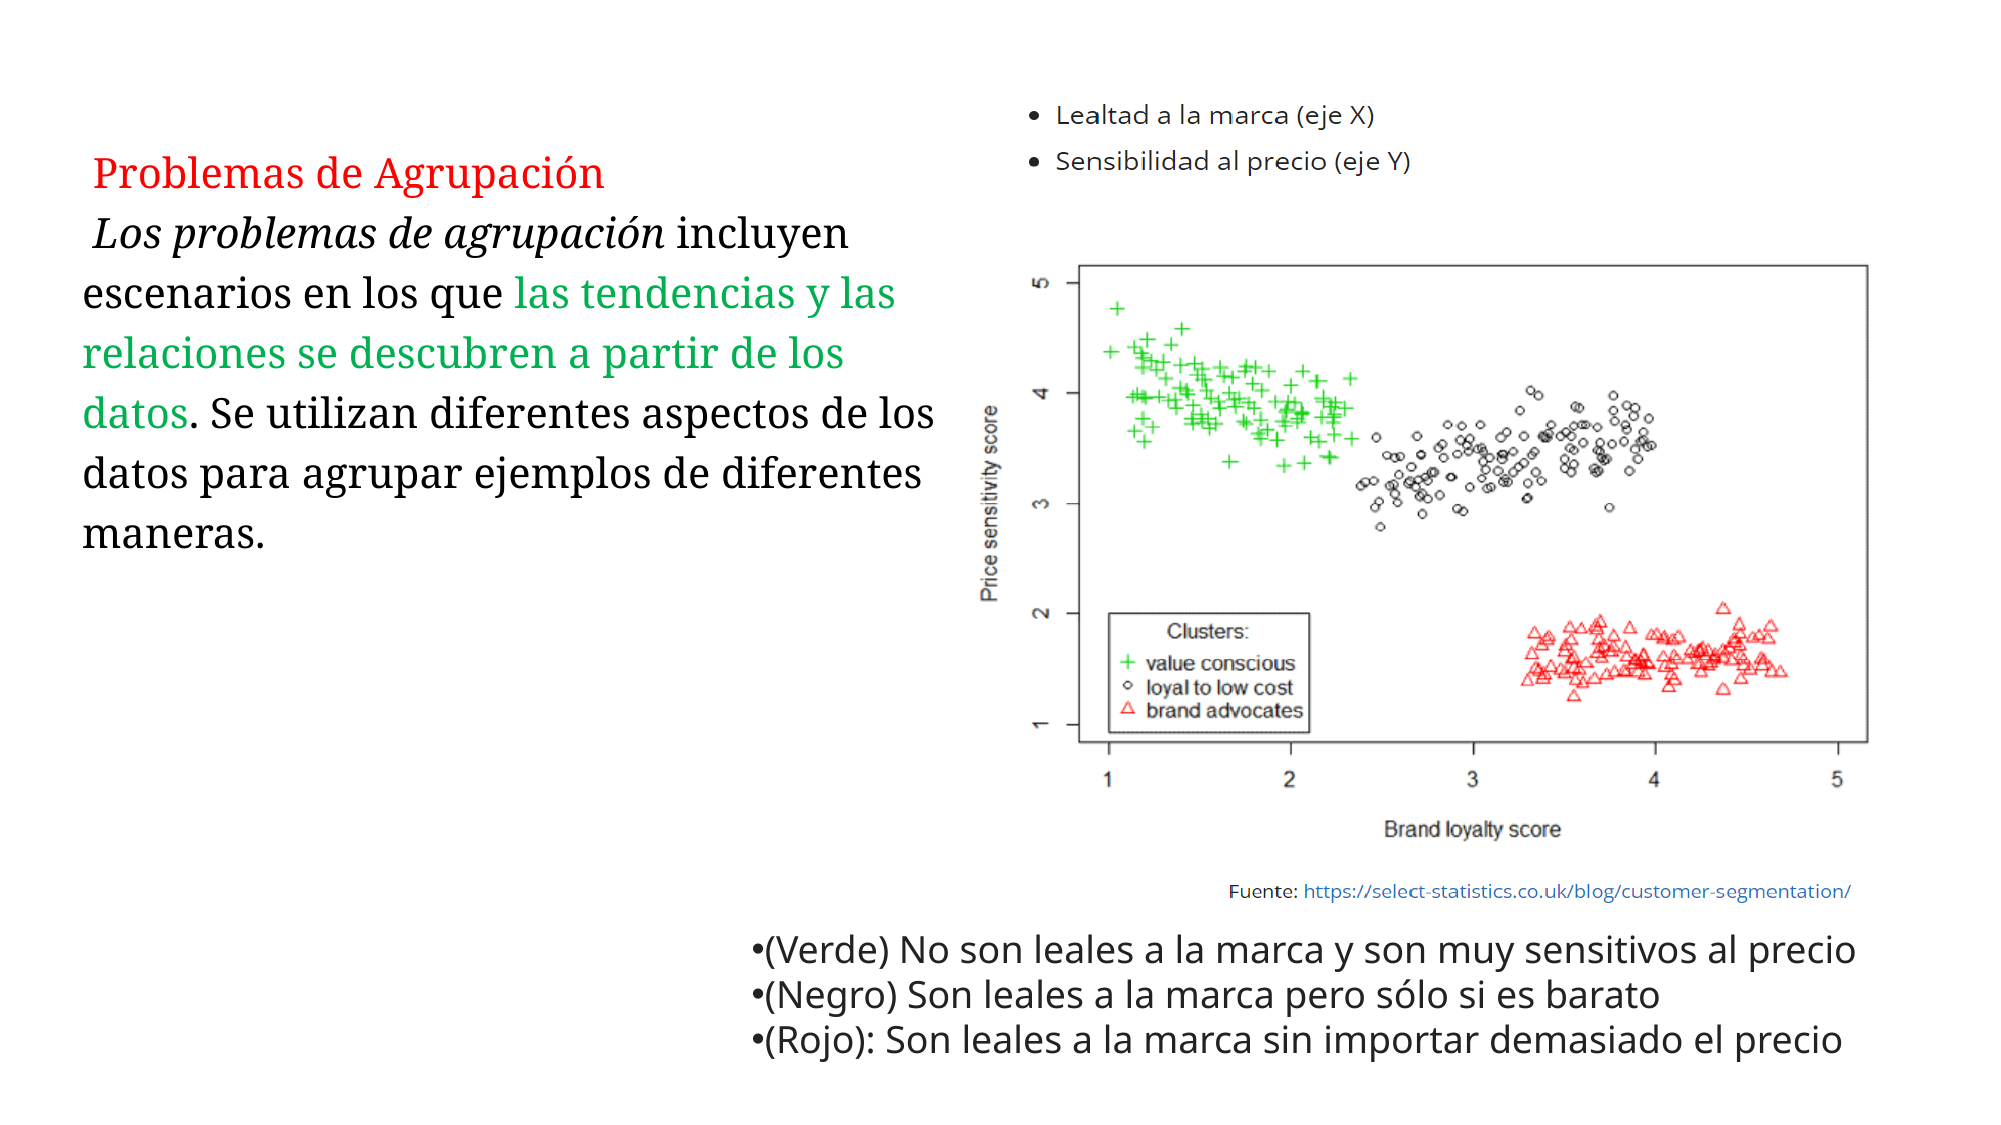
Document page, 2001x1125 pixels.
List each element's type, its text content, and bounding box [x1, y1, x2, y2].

picture [962, 89, 1950, 919]
text_box (Verde) No son leales a la marca y son muy sensitivos al precio (Negro) Son leales a la marca pero sólo si es barato (Rojo): Son leales a la marca sin importar demasiado el precio [736, 918, 1916, 1069]
text_box Problemas de Agrupación Los problemas de agrupación incluyen escenarios en los que las tendencias y las relaciones se descubren a partir de los datos. Se utilizan diferentes aspectos de los datos para agrupar ejemplos de diferentes maneras. [67, 129, 962, 565]
